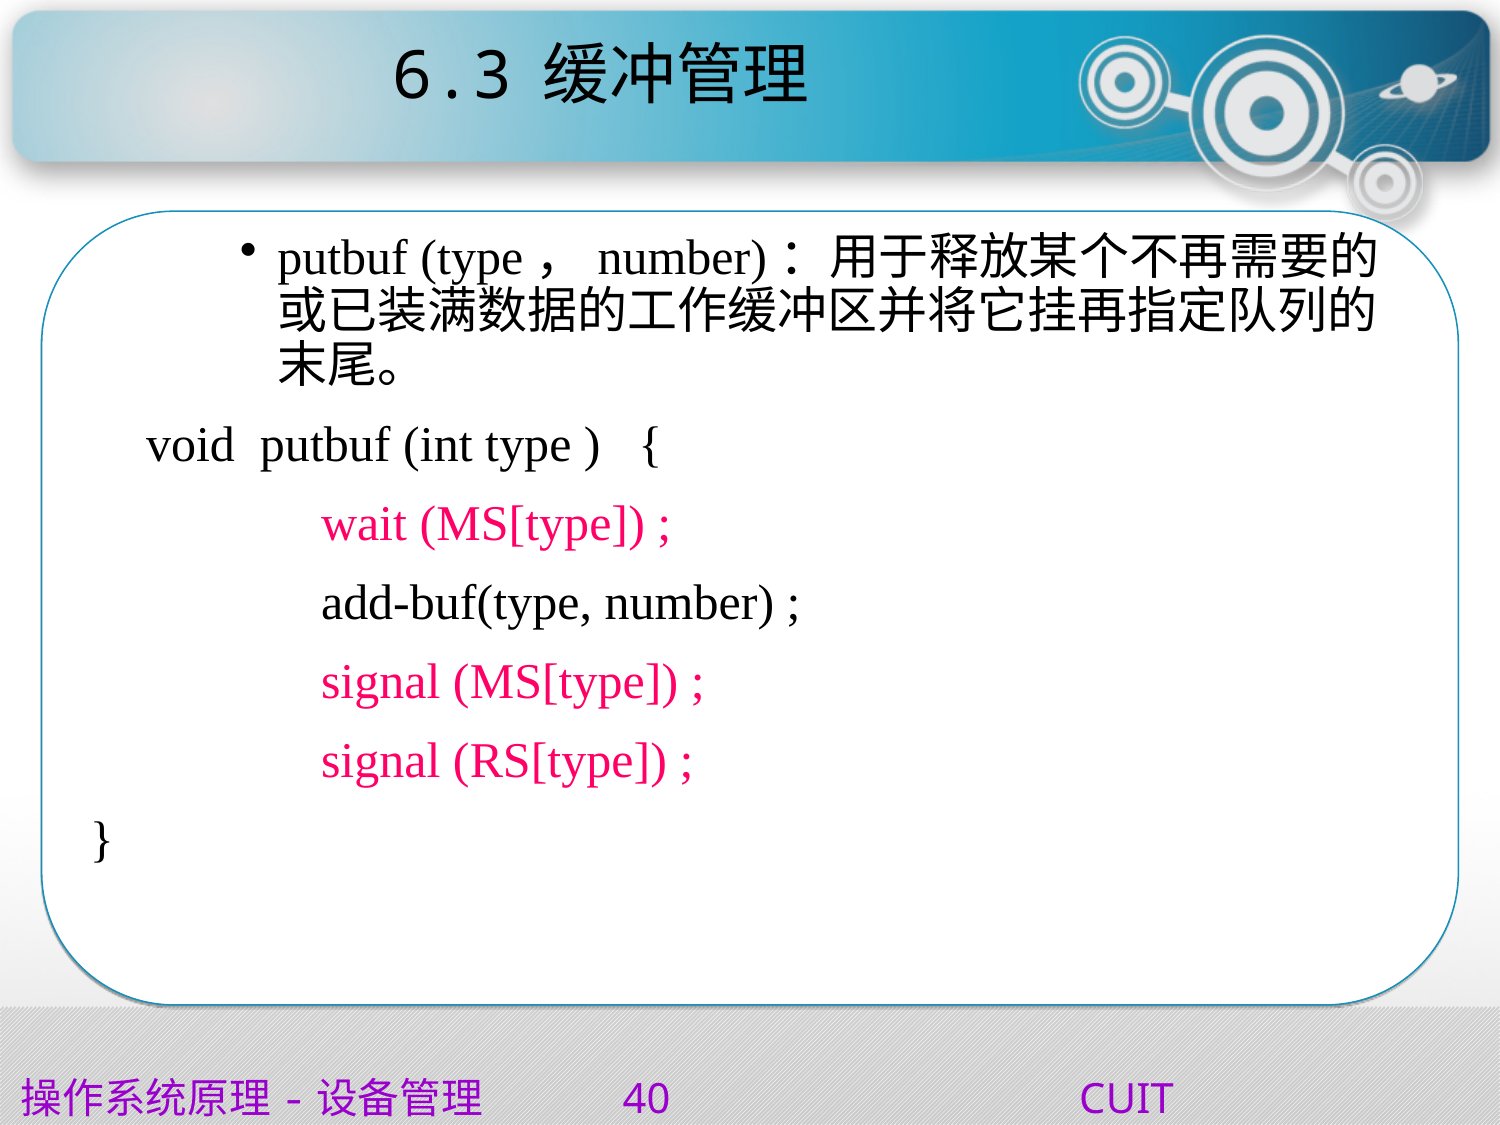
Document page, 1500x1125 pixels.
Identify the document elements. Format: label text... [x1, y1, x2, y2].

list putbuf (type，number)：用于释放某个不再需要的或已装满数据的工作缓冲区并将它挂再指定队列的末尾。 void putbuf (int type ) { wait (MS[type]) ; add-buf(type, number) ; signal (MS[type]) ; signal (RS[type]) ; } [75, 224, 1425, 1005]
picture [0, 0, 1500, 1006]
title 6.3 缓冲管理 [75, 24, 1128, 212]
